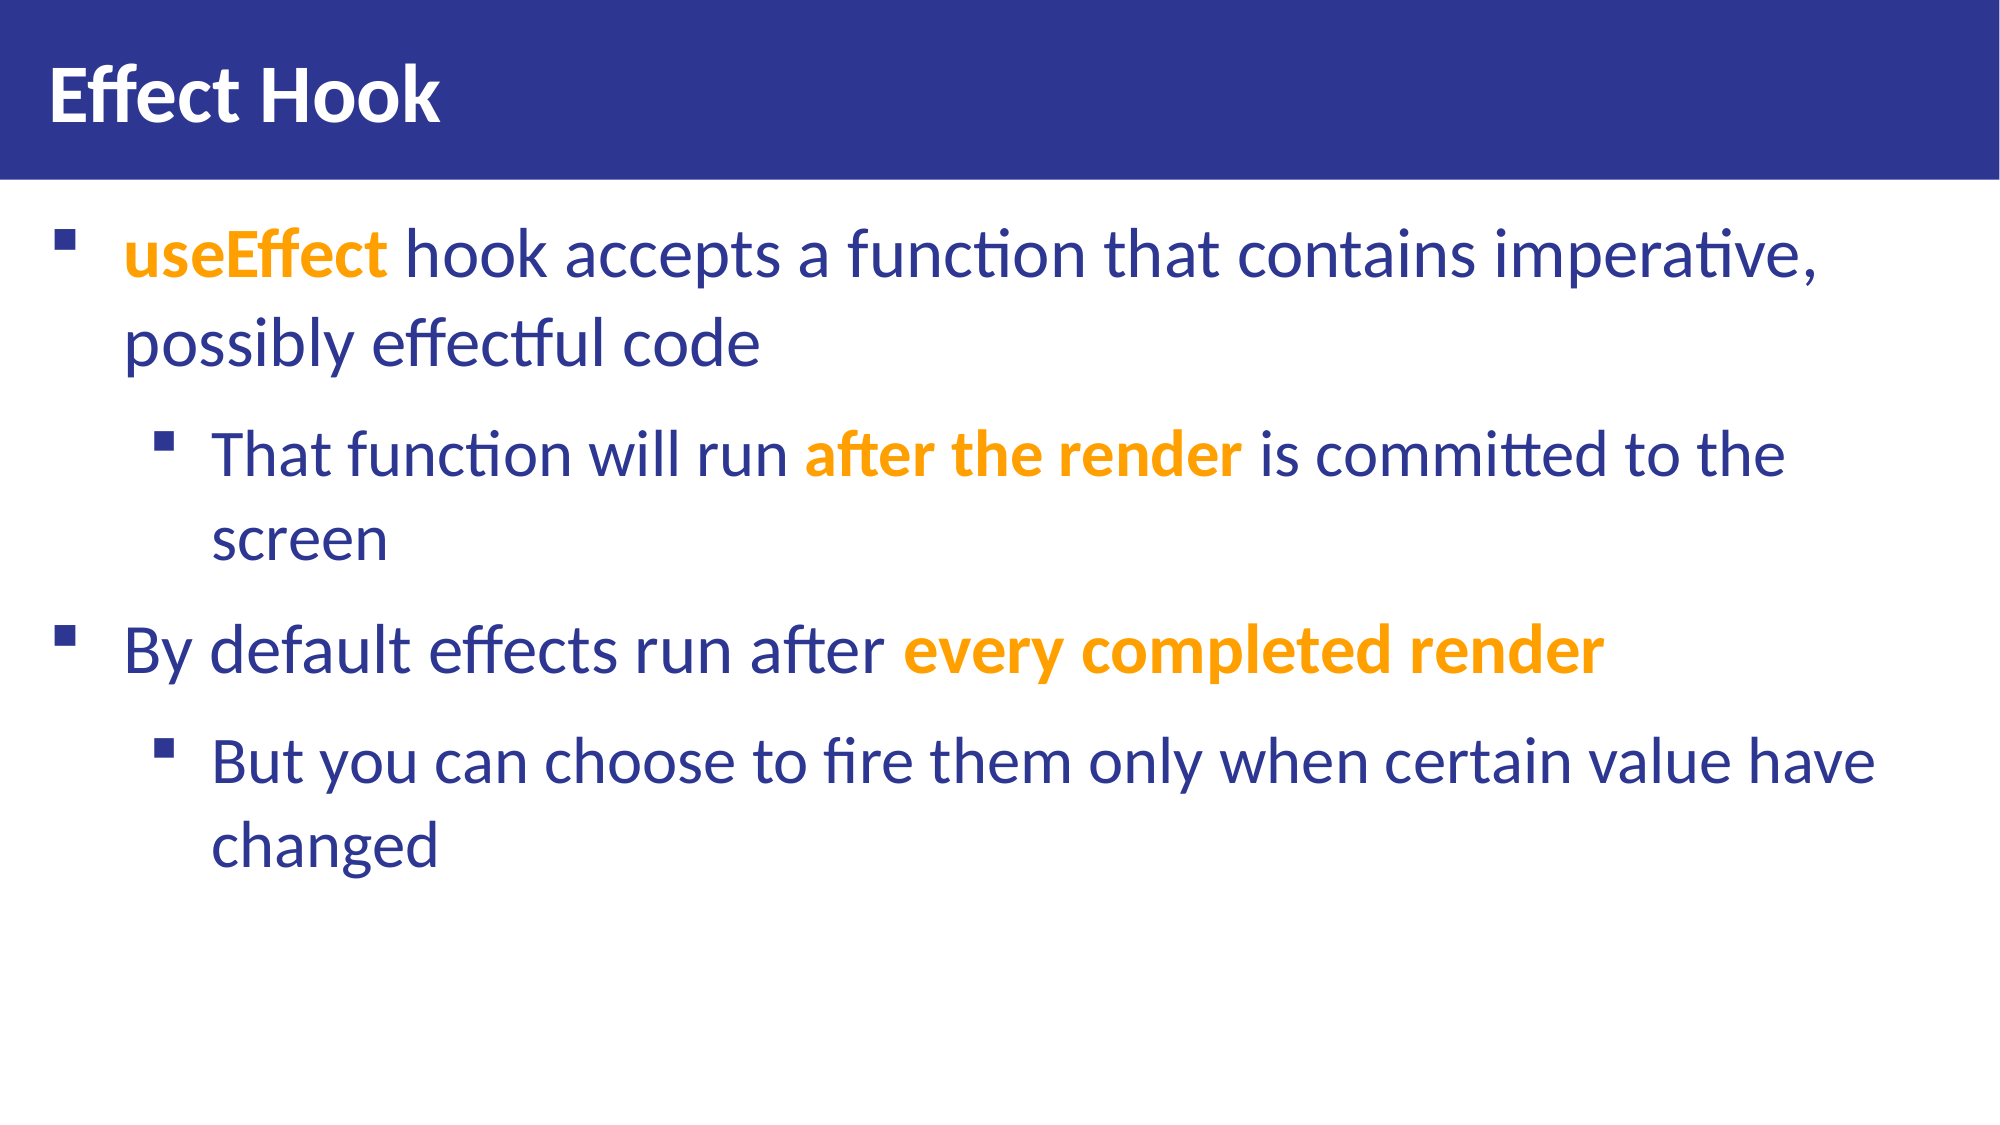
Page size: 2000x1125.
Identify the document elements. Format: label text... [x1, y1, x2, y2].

list useEffect hook accepts a function that contains imperative, possibly effectful code That function will run after the render is committed to the screen By default effects run after every completed render But you can choose to fire them only when certain value have changed [31, 196, 1970, 1050]
title Effect Hook [31, 16, 1591, 162]
